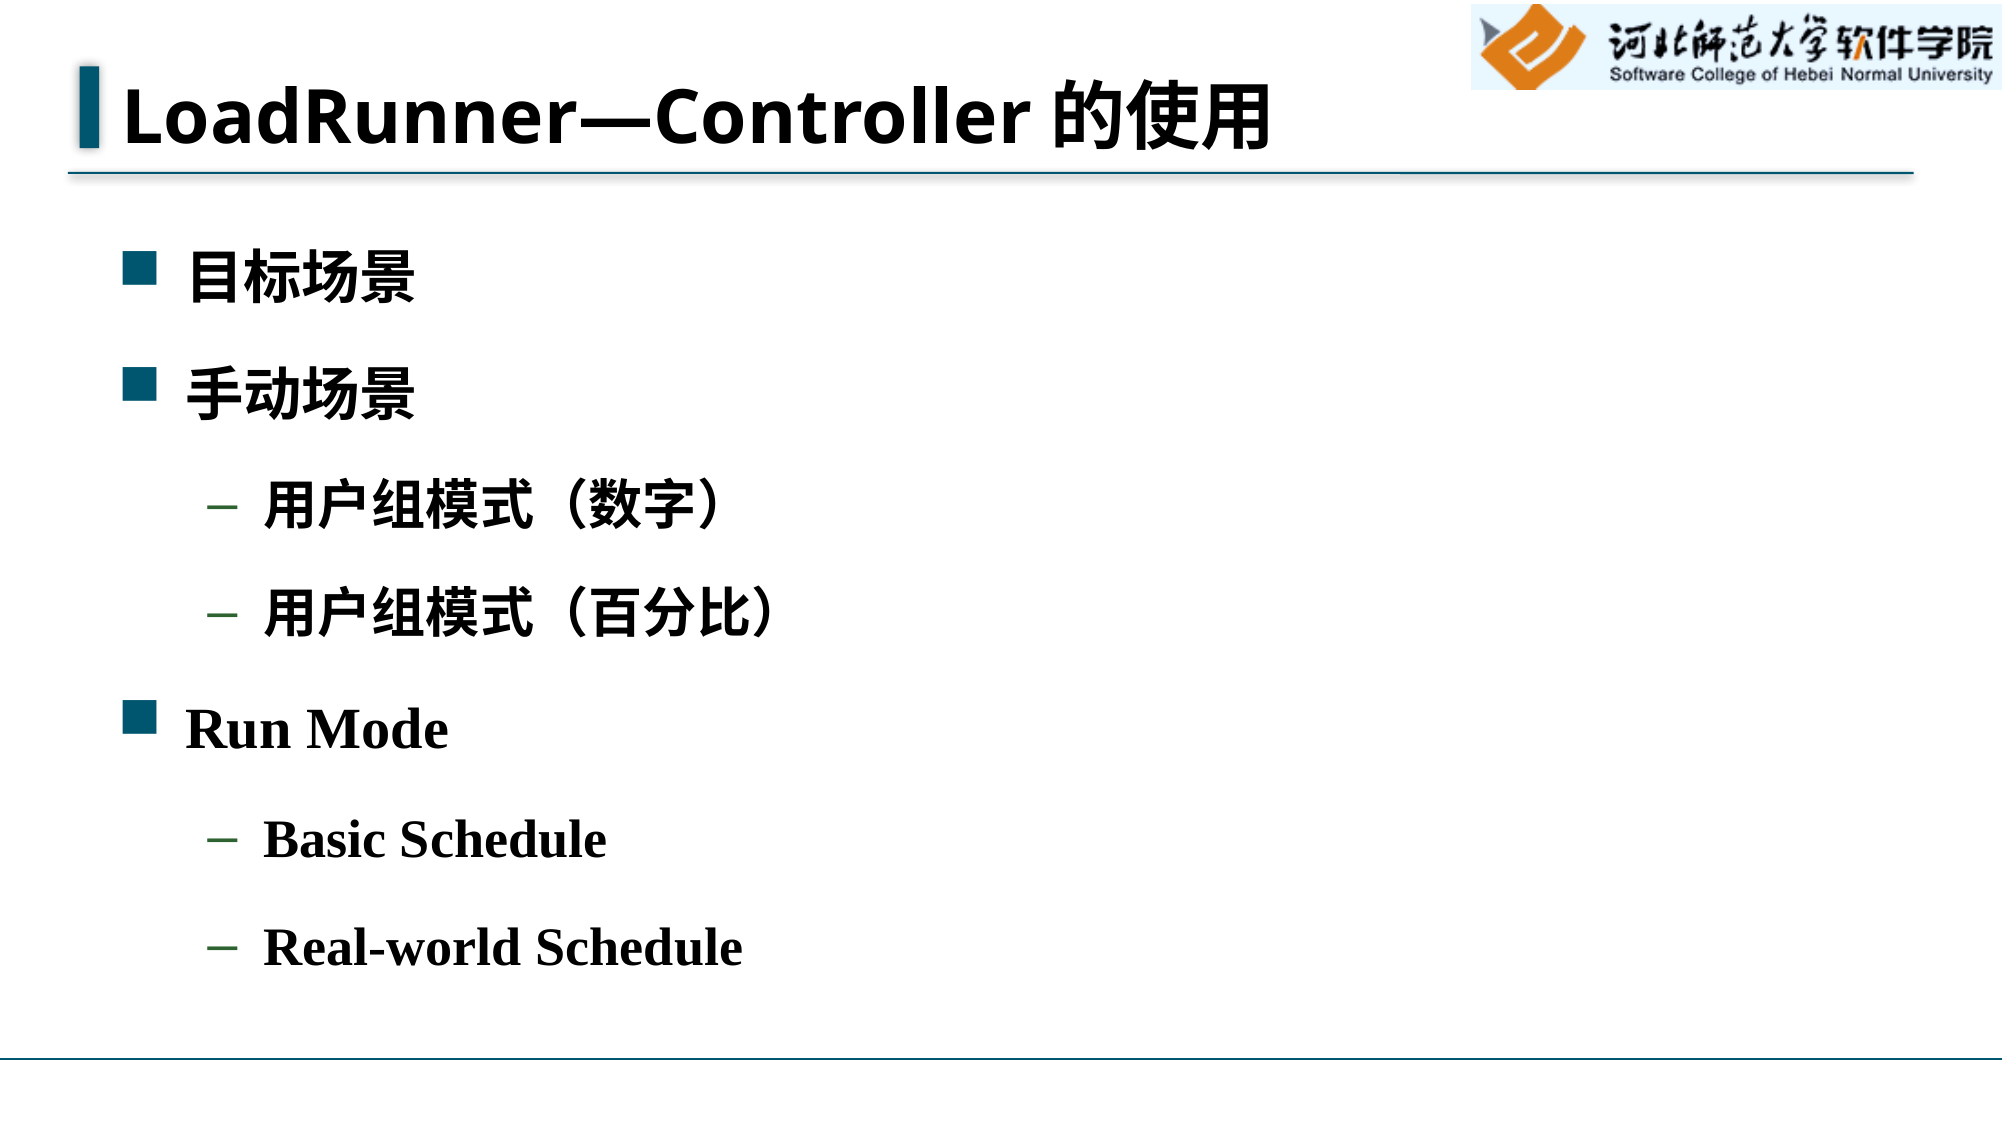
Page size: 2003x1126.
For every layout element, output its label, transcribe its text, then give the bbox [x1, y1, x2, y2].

picture [1471, 4, 2002, 90]
list 目标场景 手动场景 用户组模式（数字） 用户组模式（百分比） Run Mode Basic Schedule Real-world Schedule [99, 196, 1903, 1024]
title LoadRunner—Controller的使用 [103, 66, 1462, 162]
